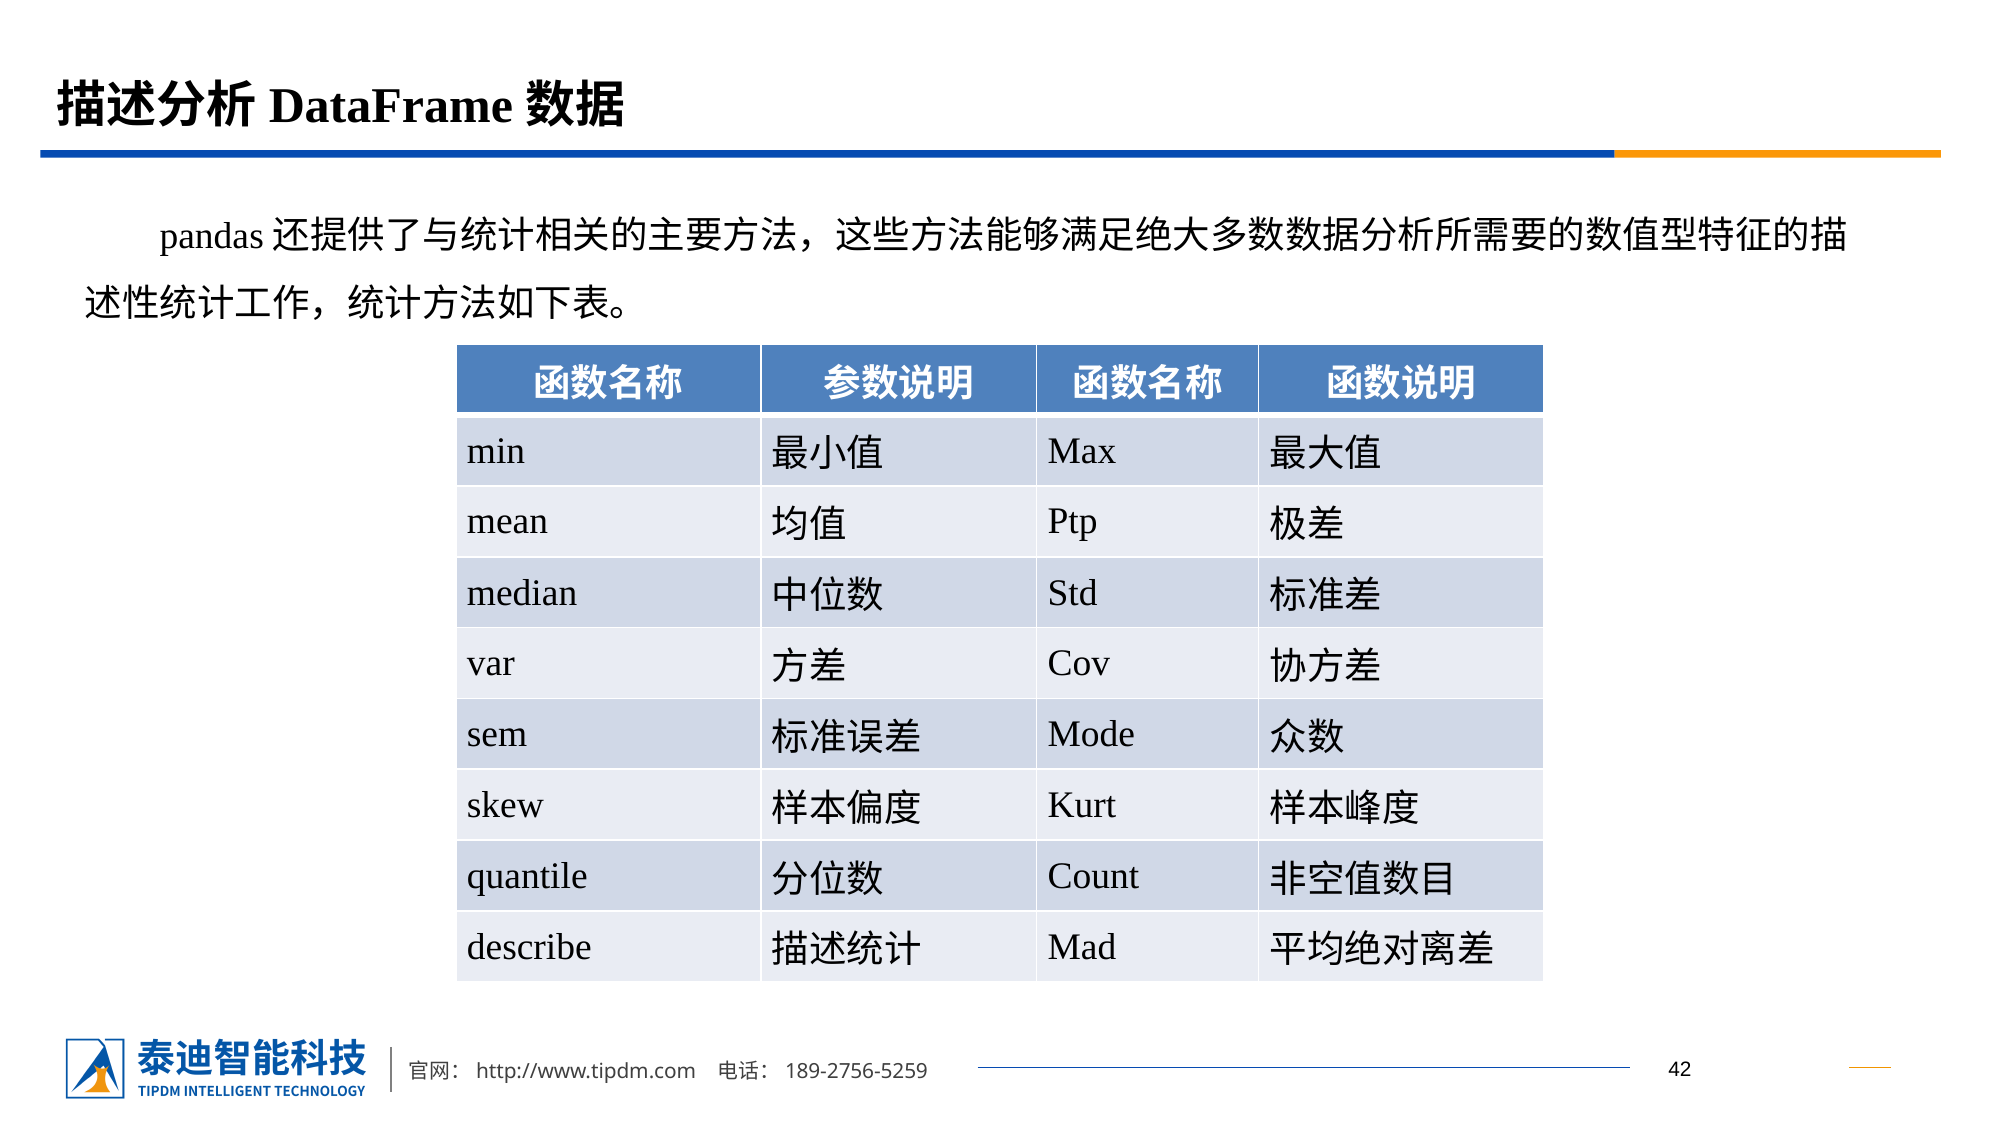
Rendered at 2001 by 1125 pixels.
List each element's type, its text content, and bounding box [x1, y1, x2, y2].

table_cell Kurt [1037, 770, 1258, 839]
table_cell skew [457, 770, 760, 839]
table_cell 众数 [1259, 699, 1543, 768]
table_cell mean [457, 487, 760, 556]
table_cell 最小值 [762, 418, 1036, 485]
table_cell Ptp [1037, 487, 1258, 556]
table_cell 极差 [1259, 487, 1543, 556]
table_cell 协方差 [1259, 628, 1543, 698]
table_cell var [457, 628, 760, 698]
table_cell 中位数 [762, 558, 1036, 627]
title 描述分析DataFrame数据 [41, 58, 1842, 146]
table_cell 描述统计 [762, 912, 1036, 981]
table_cell 样本偏度 [762, 770, 1036, 839]
table_cell Max [1037, 418, 1258, 485]
table_cell describe [457, 912, 760, 981]
table_cell sem [457, 699, 760, 768]
table_cell Cov [1037, 628, 1258, 698]
table_cell 均值 [762, 487, 1036, 556]
table_cell 最大值 [1259, 418, 1543, 485]
table_cell 非空值数目 [1259, 841, 1543, 910]
table_header 函数名称 [457, 345, 760, 412]
table_header 函数说明 [1259, 345, 1543, 412]
table_cell 分位数 [762, 841, 1036, 910]
table_cell Mode [1037, 699, 1258, 768]
list pandas还提供了与统计相关的主要方法，这些方法能够满足绝大多数数据分析所需要的数值型特征的描述性统计工作，统计方法如下表。 [69, 181, 1892, 1010]
table_header 参数说明 [762, 345, 1036, 412]
table_cell 平均绝对离差 [1259, 912, 1543, 981]
table_cell 方差 [762, 628, 1036, 698]
picture [52, 1028, 378, 1107]
table_cell quantile [457, 841, 760, 910]
table_cell Mad [1037, 912, 1258, 981]
table_cell median [457, 558, 760, 627]
table_cell 标准差 [1259, 558, 1543, 627]
table_cell Std [1037, 558, 1258, 627]
table_header 函数名称 [1037, 345, 1258, 412]
table_cell min [457, 418, 760, 485]
table_cell Count [1037, 841, 1258, 910]
table_cell 标准误差 [762, 699, 1036, 768]
table_cell 样本峰度 [1259, 770, 1543, 839]
